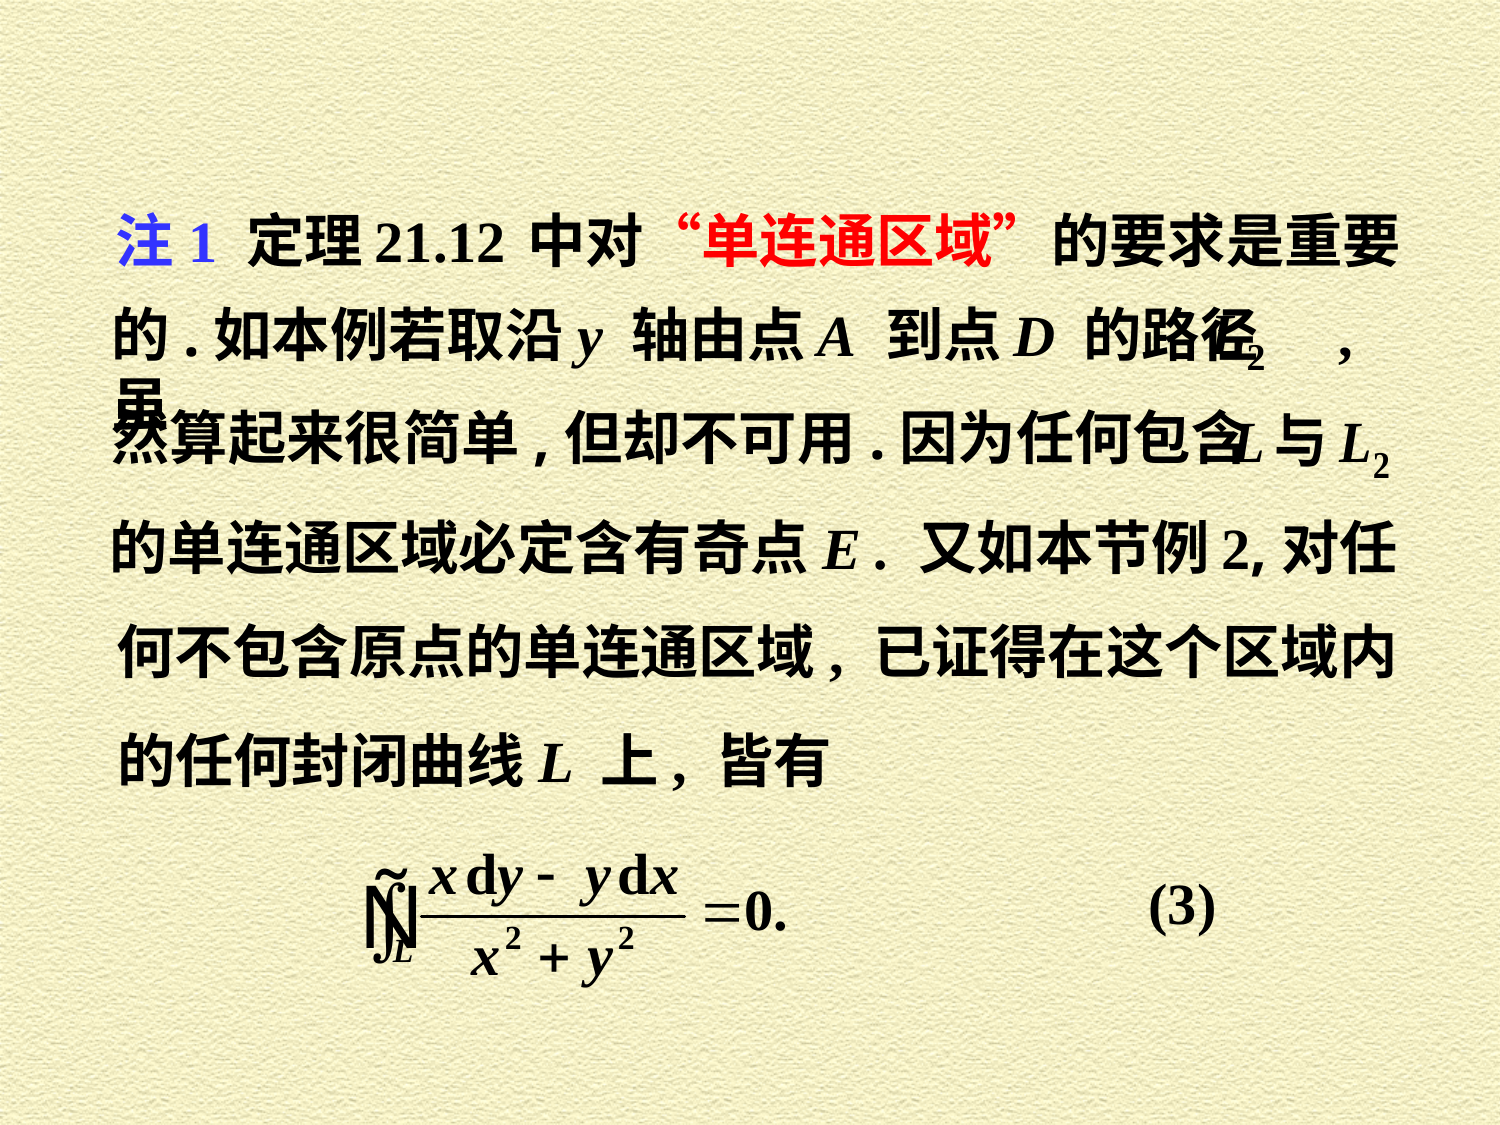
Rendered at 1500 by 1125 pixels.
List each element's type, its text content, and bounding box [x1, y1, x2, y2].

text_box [96, 290, 1408, 384]
picture [0, 0, 1500, 1125]
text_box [353, 843, 1232, 993]
text_box 何不包含原点的单连通区域, 已证得在这个区域内 [101, 607, 1426, 693]
text_box 注1 定理 21.12 中对“单连通区域”的要求是重要 [101, 196, 1429, 282]
text_box 的任何封闭曲线 L 上, 皆有 [102, 716, 888, 801]
text_box 的单连通区域必定含有奇点 E . 又如本节例 2,对任 [94, 503, 1418, 589]
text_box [97, 393, 1424, 492]
